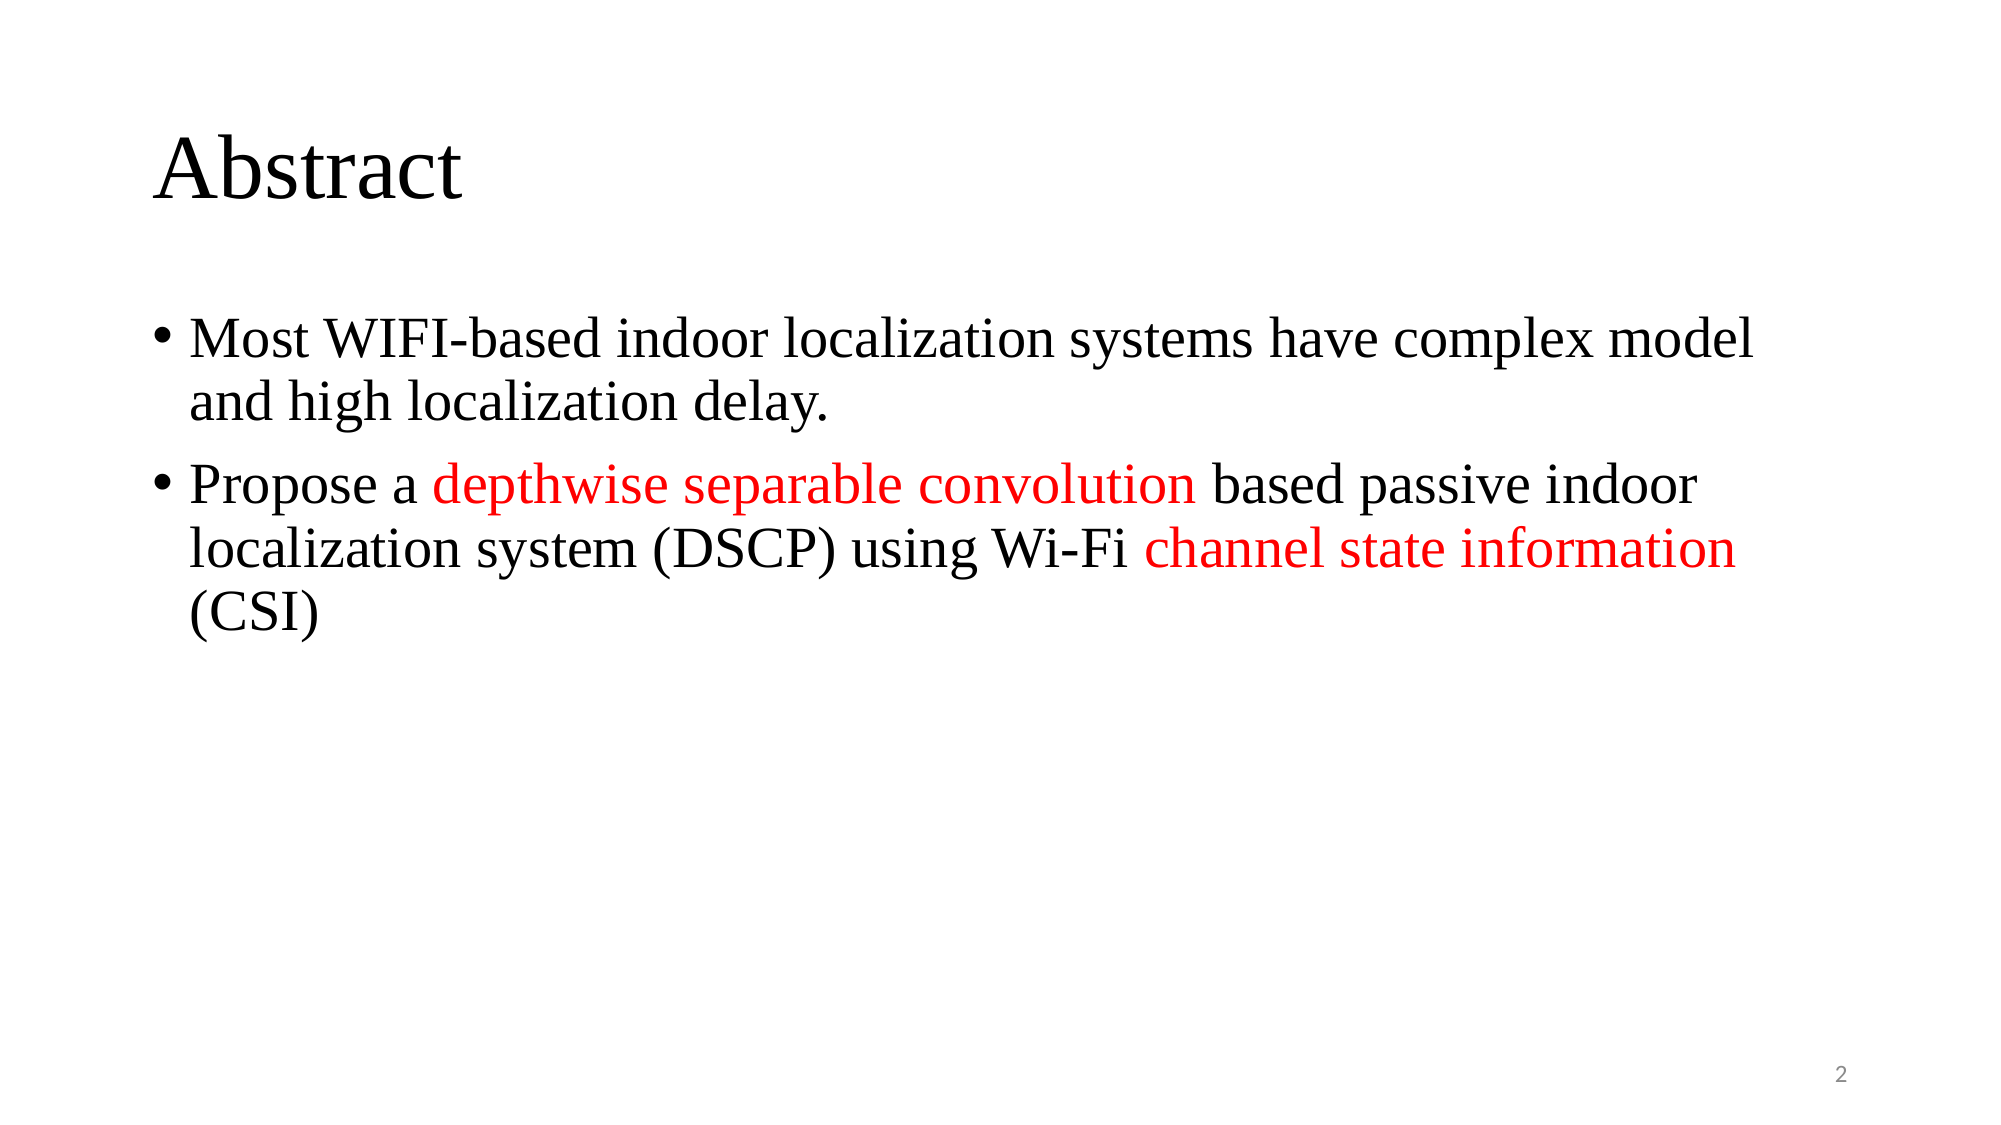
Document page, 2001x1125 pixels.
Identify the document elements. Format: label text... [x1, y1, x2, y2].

list Most WIFI-based indoor localization systems have complex model and high localization delay. Propose a depthwise separable convolution based passive indoor localization system (DSCP) using Wi-Fi channel state information (CSI) [137, 299, 1863, 1014]
title Abstract [137, 59, 1863, 278]
slide_number 2 [1412, 1042, 1863, 1103]
